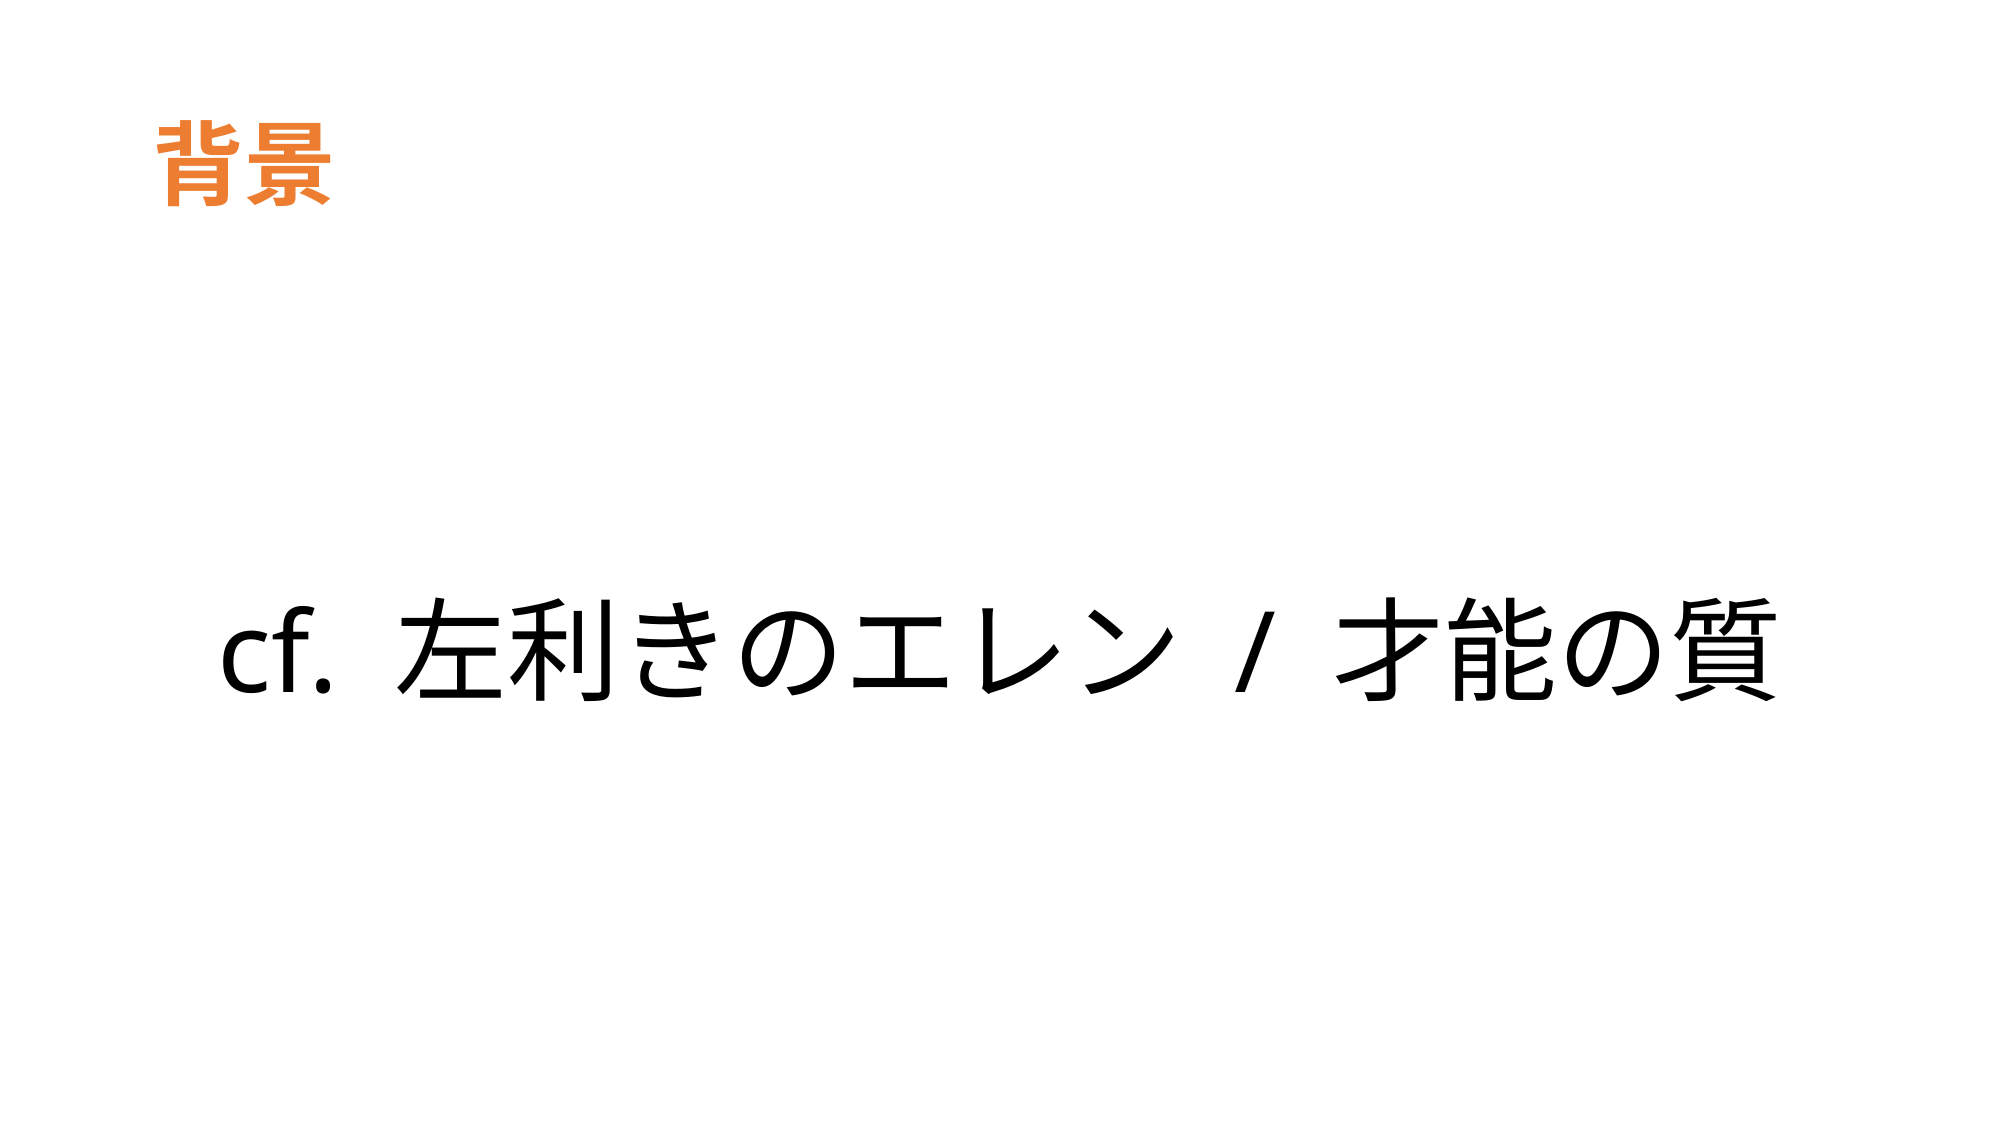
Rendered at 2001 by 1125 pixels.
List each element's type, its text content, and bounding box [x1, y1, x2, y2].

list cf. 左利きのエレン / 才能の質 [137, 299, 1863, 1014]
title 背景 [137, 59, 1863, 278]
